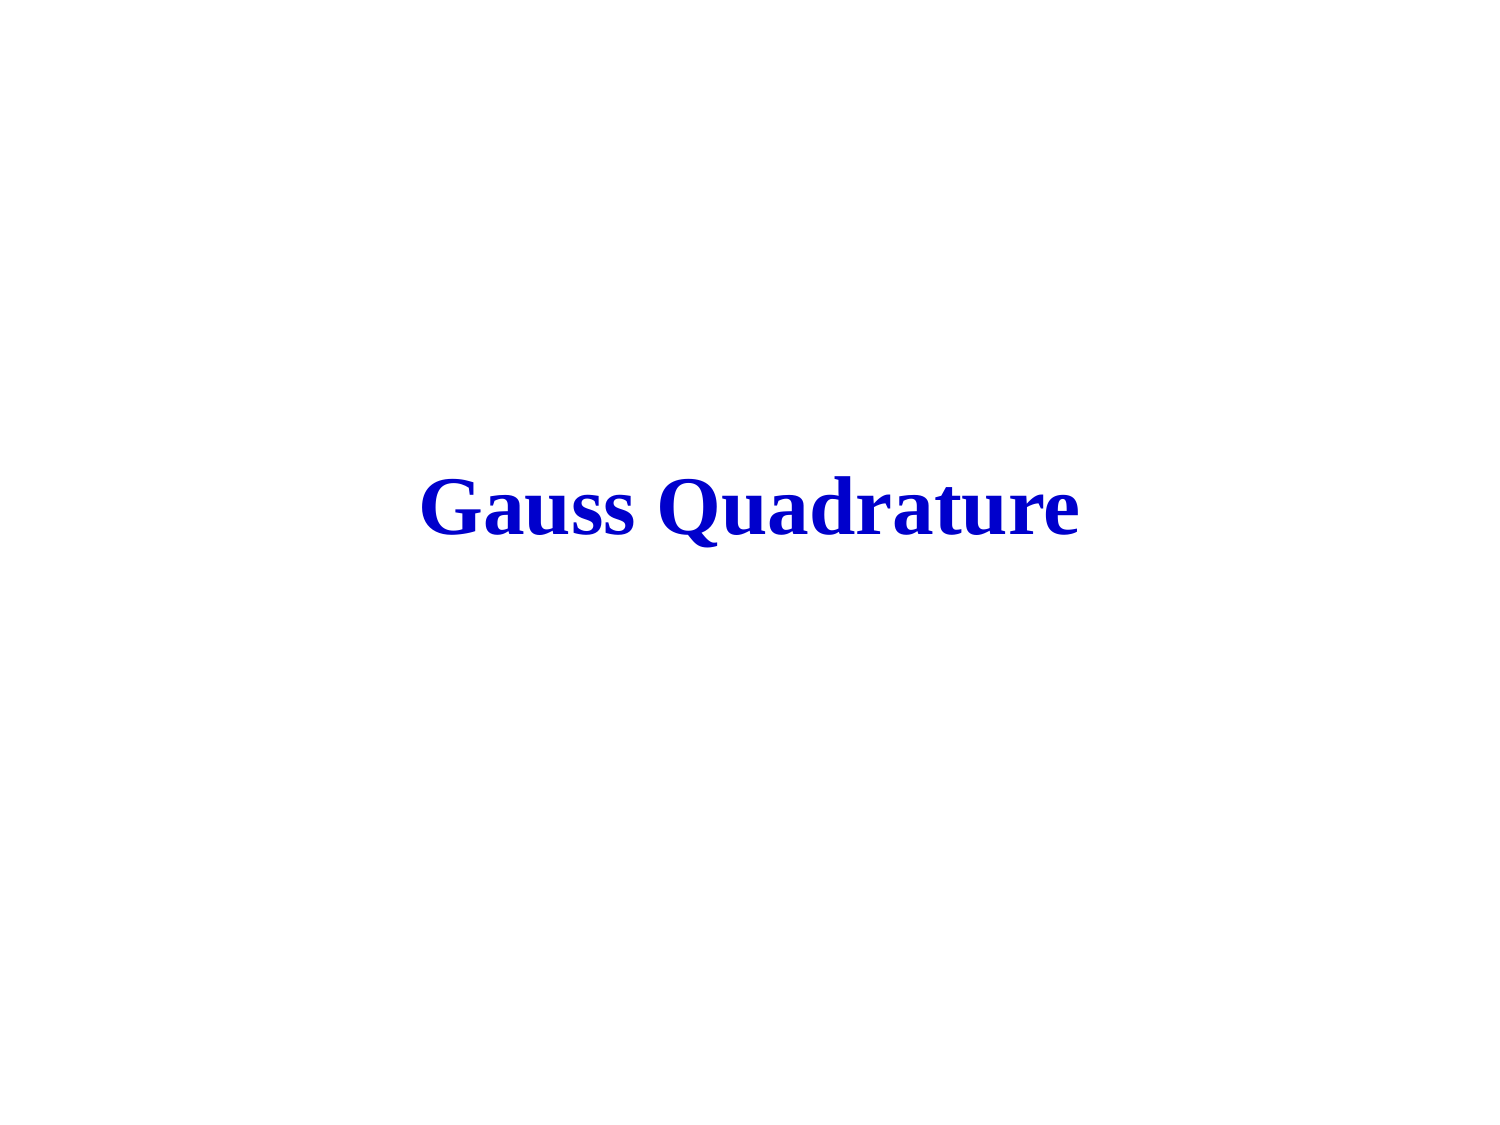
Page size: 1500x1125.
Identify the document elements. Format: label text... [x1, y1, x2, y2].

title Gauss Quadrature [103, 399, 1397, 617]
